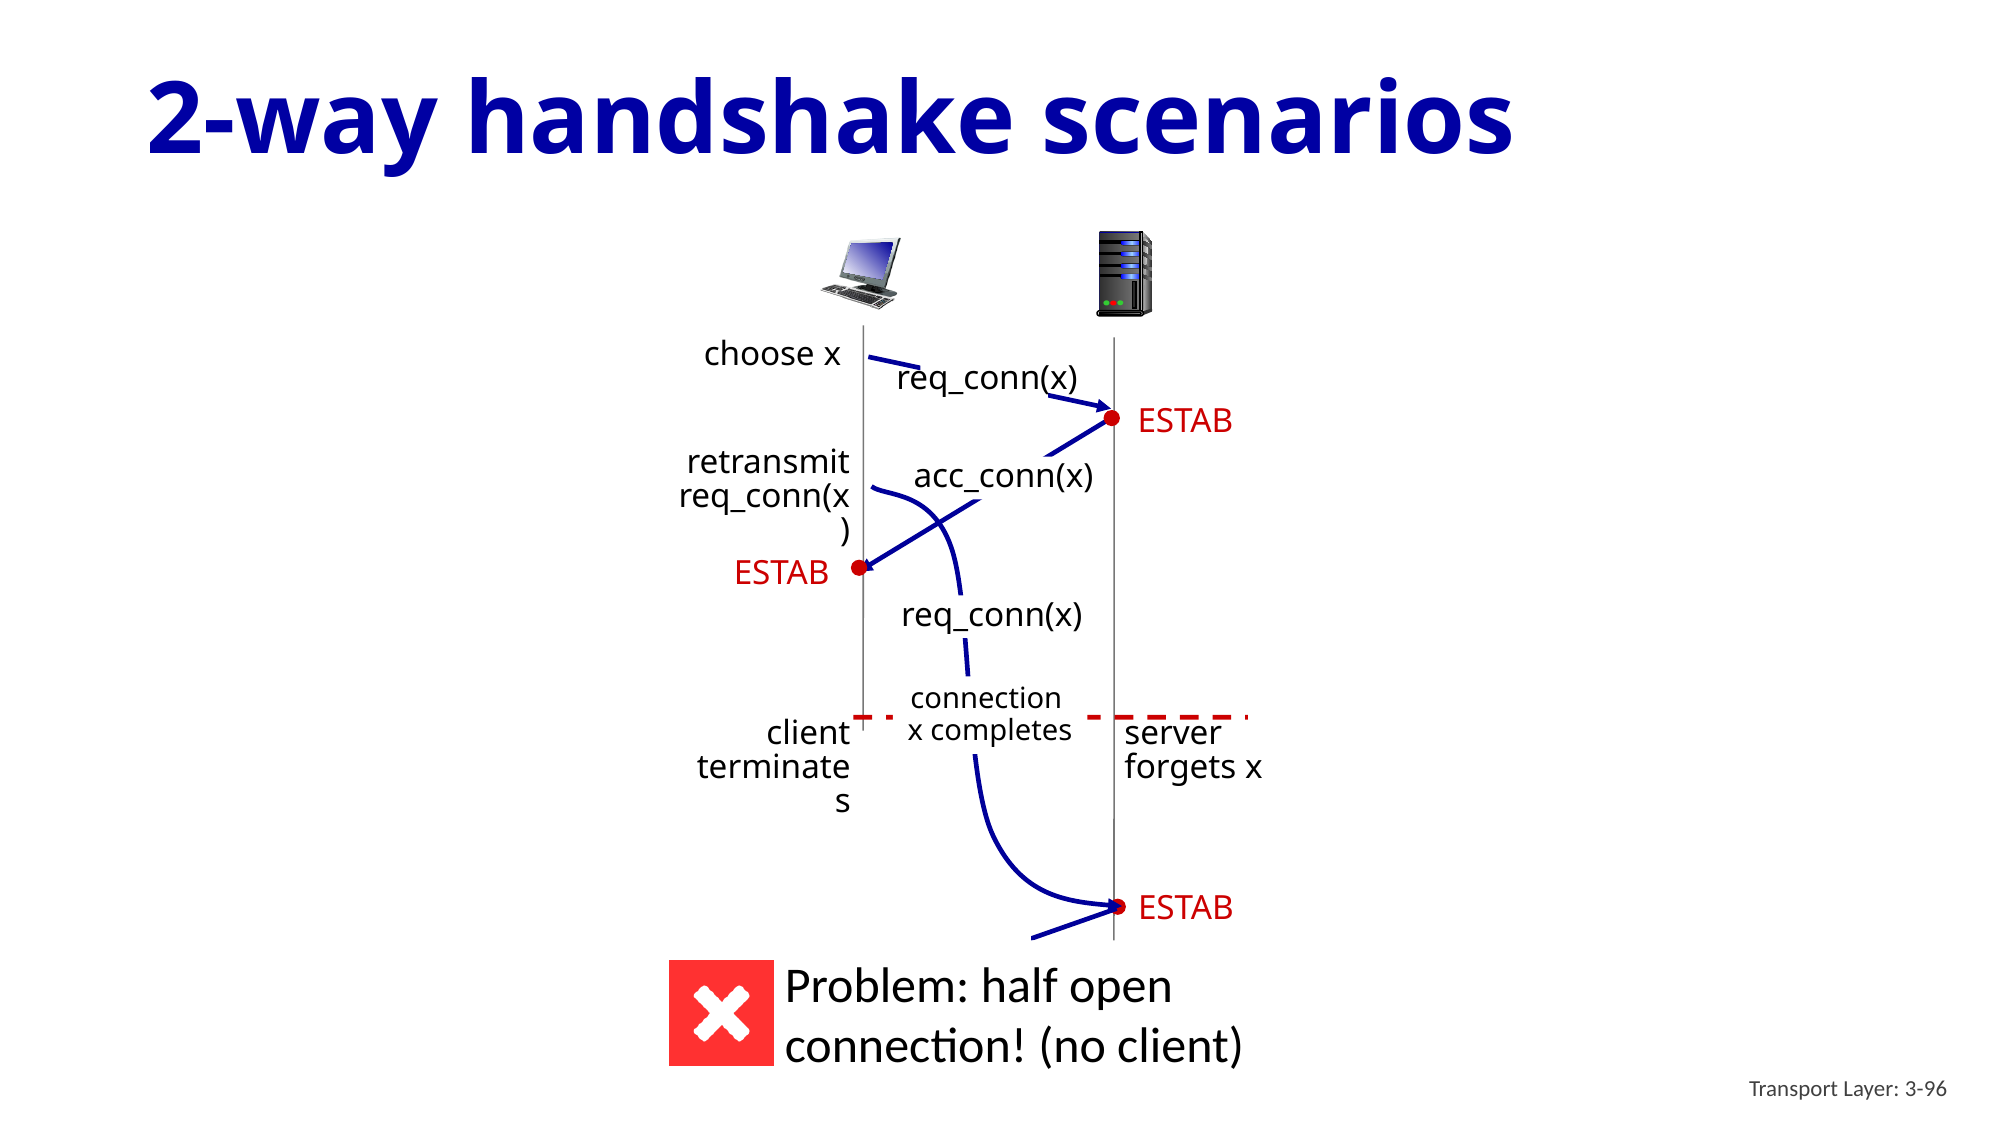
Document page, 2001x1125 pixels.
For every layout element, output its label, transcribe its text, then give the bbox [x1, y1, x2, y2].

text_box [692, 324, 1249, 599]
slide_number Transport Layer: 3-96 [1512, 1056, 1963, 1117]
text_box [800, 234, 903, 315]
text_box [806, 908, 1117, 940]
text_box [1096, 231, 1153, 316]
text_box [669, 940, 1348, 1118]
title 2-way handshake scenarios [131, 47, 2000, 195]
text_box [655, 438, 1123, 907]
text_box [673, 676, 1302, 794]
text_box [1110, 878, 1250, 934]
